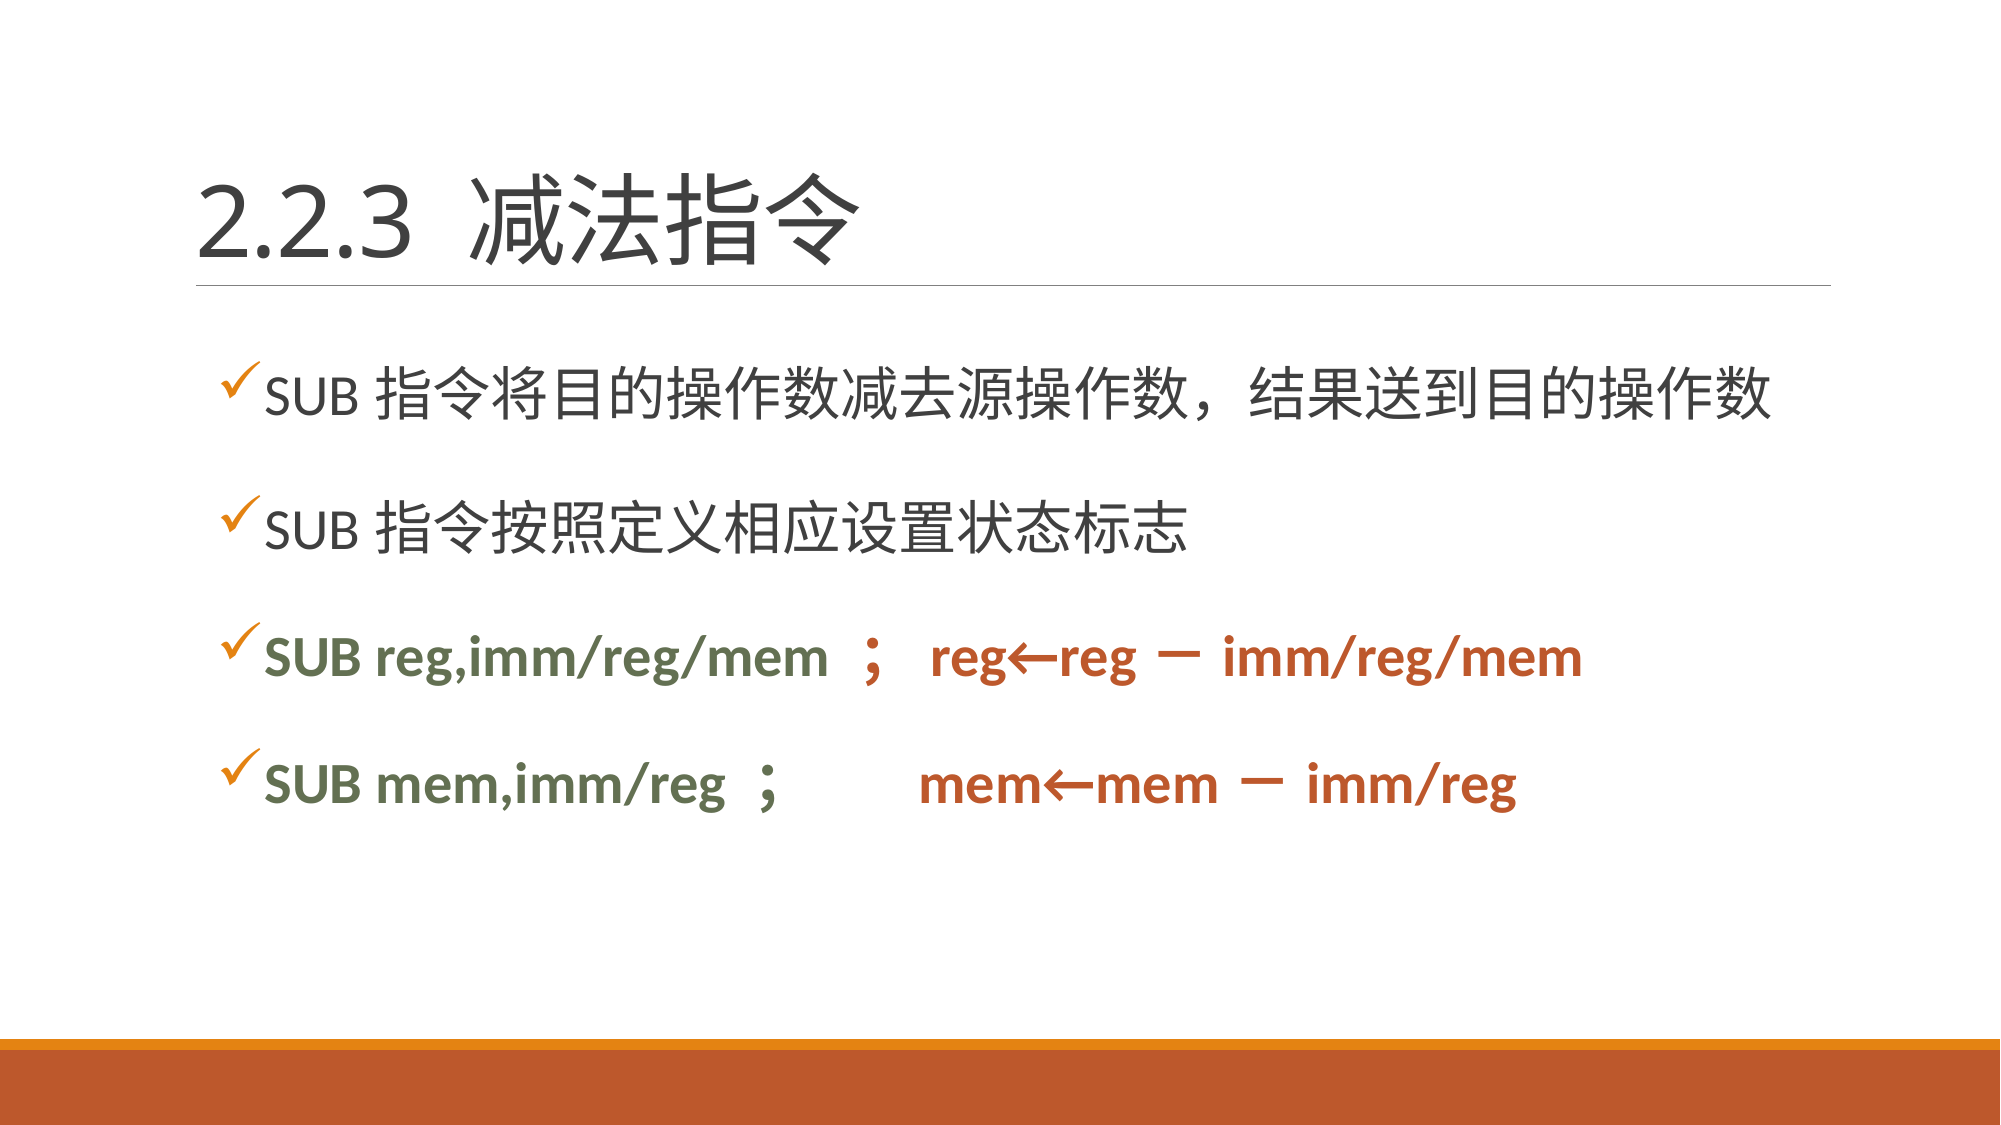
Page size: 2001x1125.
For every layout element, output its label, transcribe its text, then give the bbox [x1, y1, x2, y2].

list SUB指令将目的操作数减去源操作数，结果送到目的操作数 SUB指令按照定义相应设置状态标志 SUB reg,imm/reg/mem ；reg←reg－imm/reg/mem SUB mem,imm/reg ； mem←mem－imm/reg [216, 314, 1773, 952]
title 2.2.3 减法指令 [180, 47, 1830, 285]
